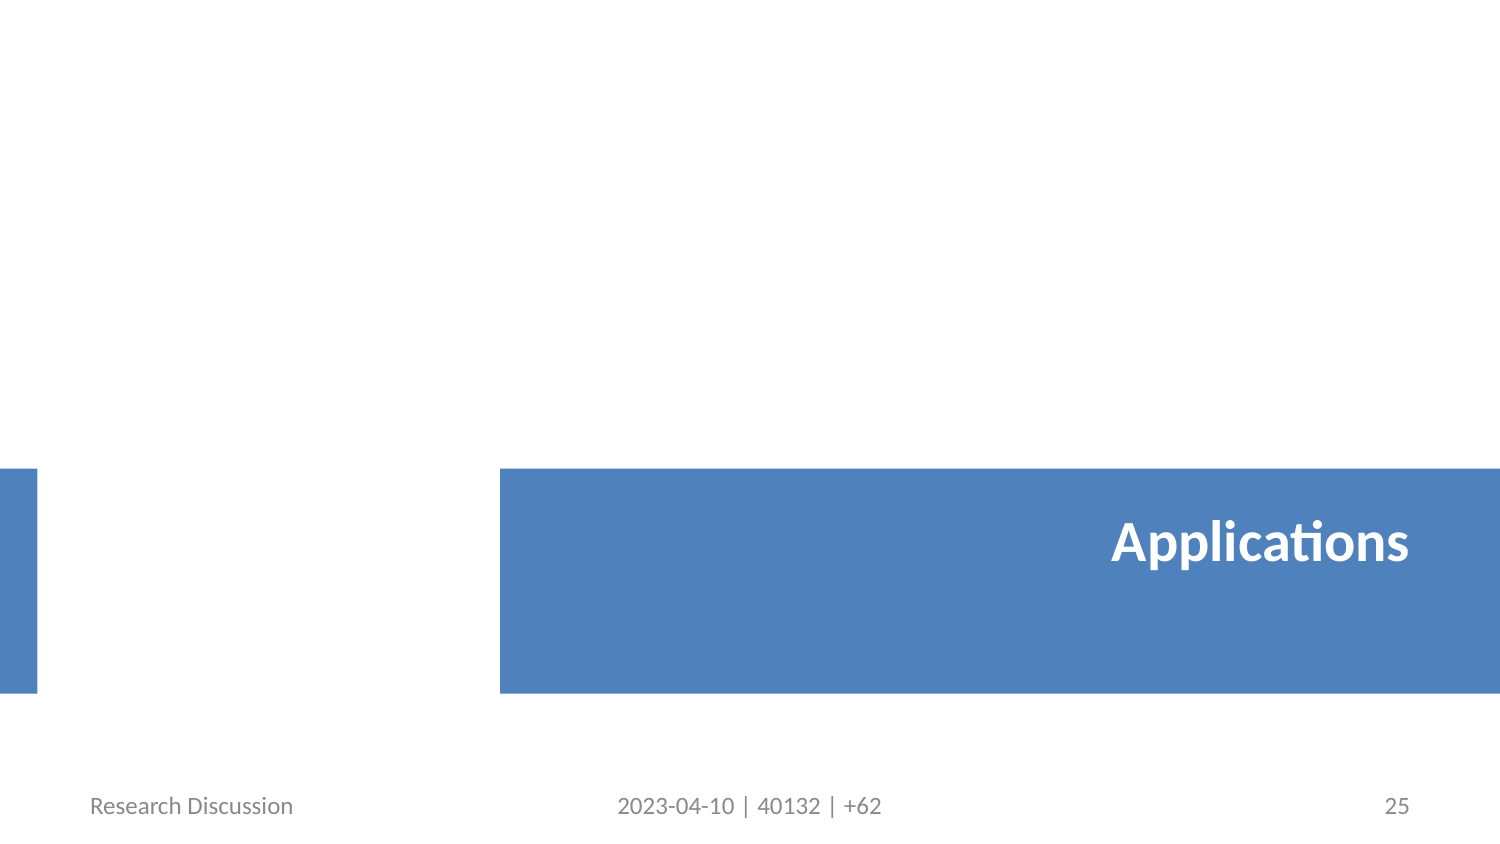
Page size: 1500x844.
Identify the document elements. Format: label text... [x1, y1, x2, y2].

slide_number 25 [1074, 782, 1425, 827]
text_box Applications [587, 509, 1425, 666]
slide_number Research Discussion [75, 782, 463, 827]
footer 2023-04-10 | 40132 | +62 [512, 782, 988, 827]
